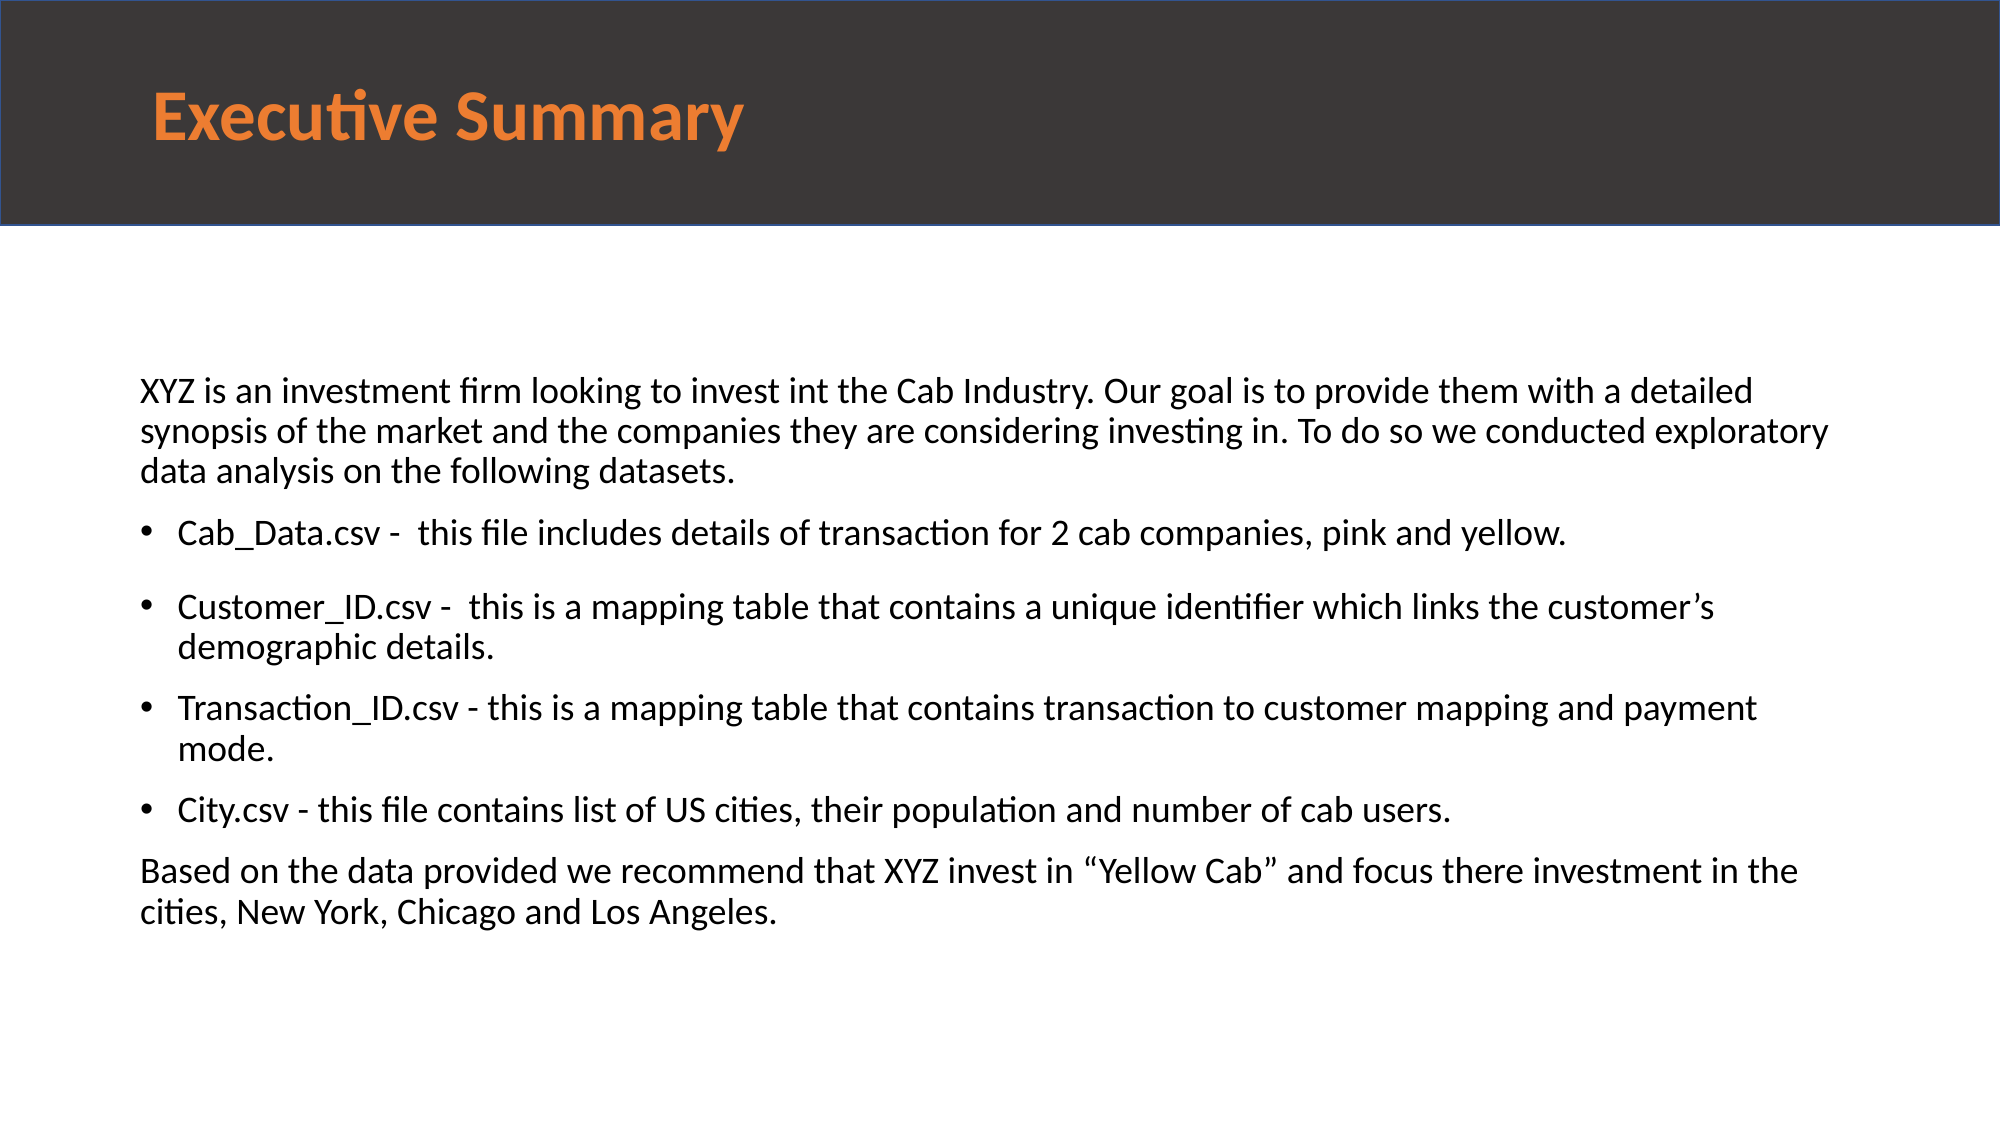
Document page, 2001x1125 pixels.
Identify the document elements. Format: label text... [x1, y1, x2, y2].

text_box [0, 0, 2000, 226]
list XYZ is an investment firm looking to invest int the Cab Industry. Our goal is to provide them with a detailed synopsis of the market and the companies they are considering investing in. To do so we conducted exploratory data analysis on the following datasets. Cab_Data.csv - this file includes details of transaction for 2 cab companies, pink and yellow. Customer_ID.csv - this is a mapping table that contains a unique identifier which links the customer’s demographic details. Transaction_ID.csv - this is a mapping table that contains transaction to customer mapping and payment mode. City.csv - this file contains list of US cities, their population and number of cab users. Based on the data provided we recommend that XYZ invest in “Yellow Cab” and focus there investment in the cities, New York, Chicago and Los Angeles. [125, 297, 1850, 1012]
title Executive Summary [137, 7, 1863, 225]
